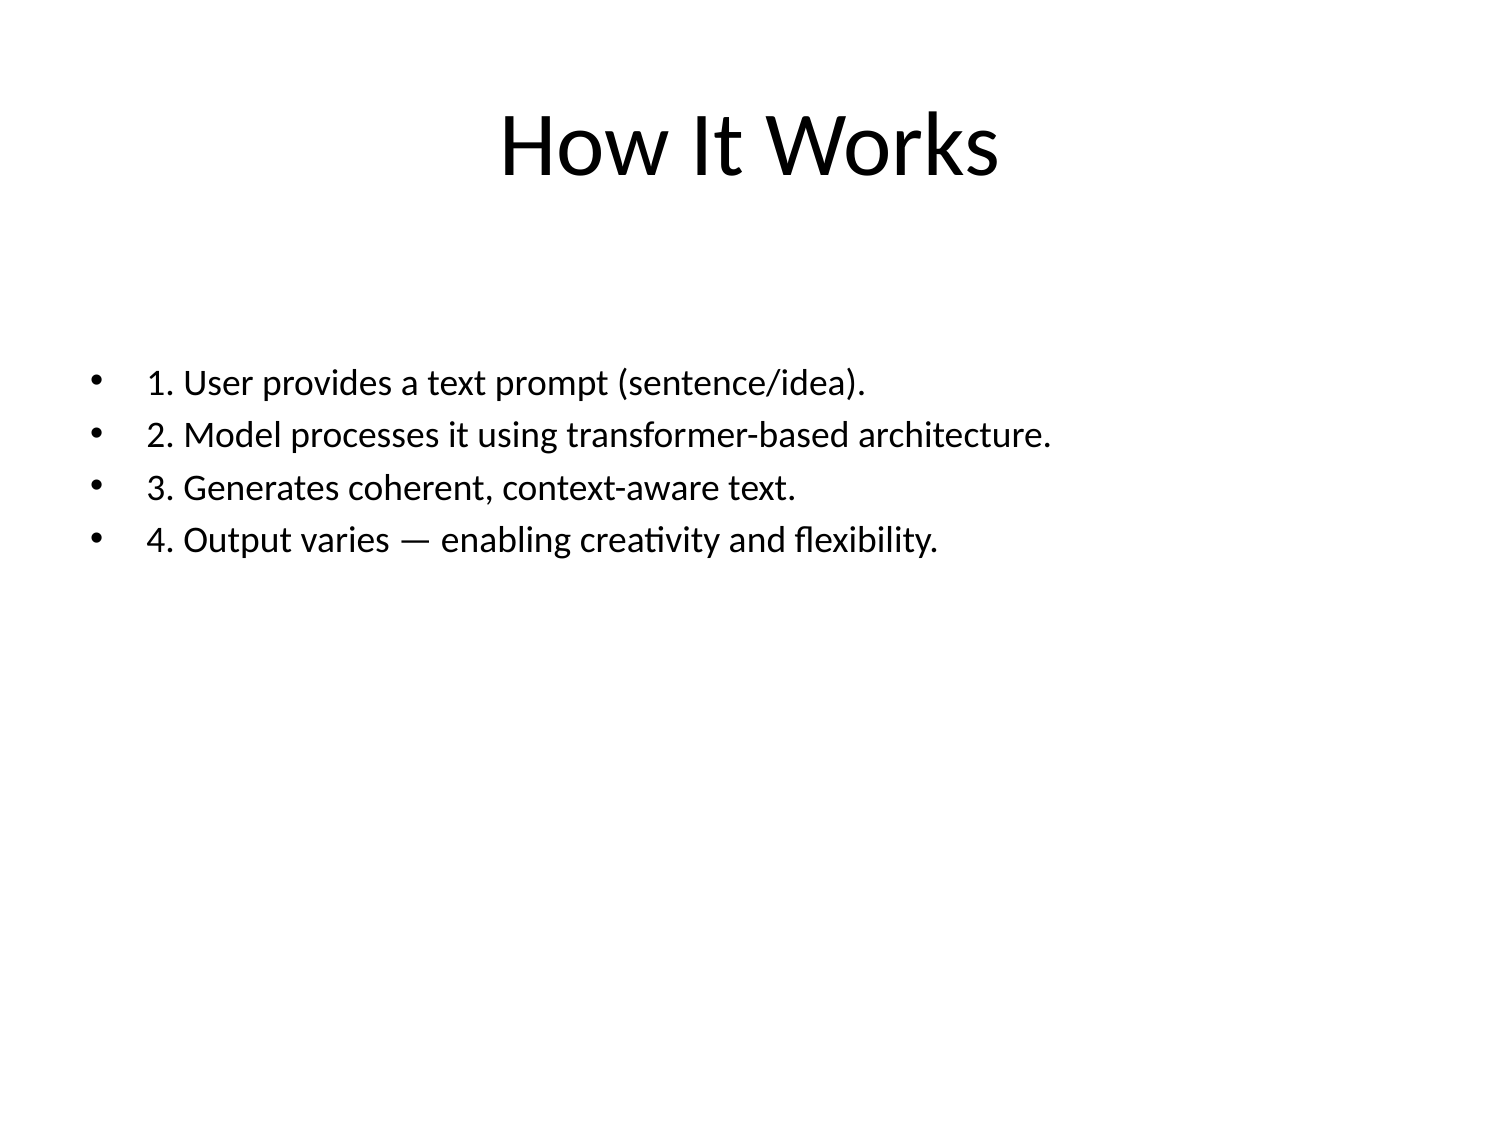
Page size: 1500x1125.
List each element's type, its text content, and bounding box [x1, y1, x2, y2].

title How It Works [75, 45, 1425, 233]
list 1. User provides a text prompt (sentence/idea). 2. Model processes it using transformer-based architecture. 3. Generates coherent, context-aware text. 4. Output varies — enabling creativity and flexibility. [75, 262, 1425, 1005]
